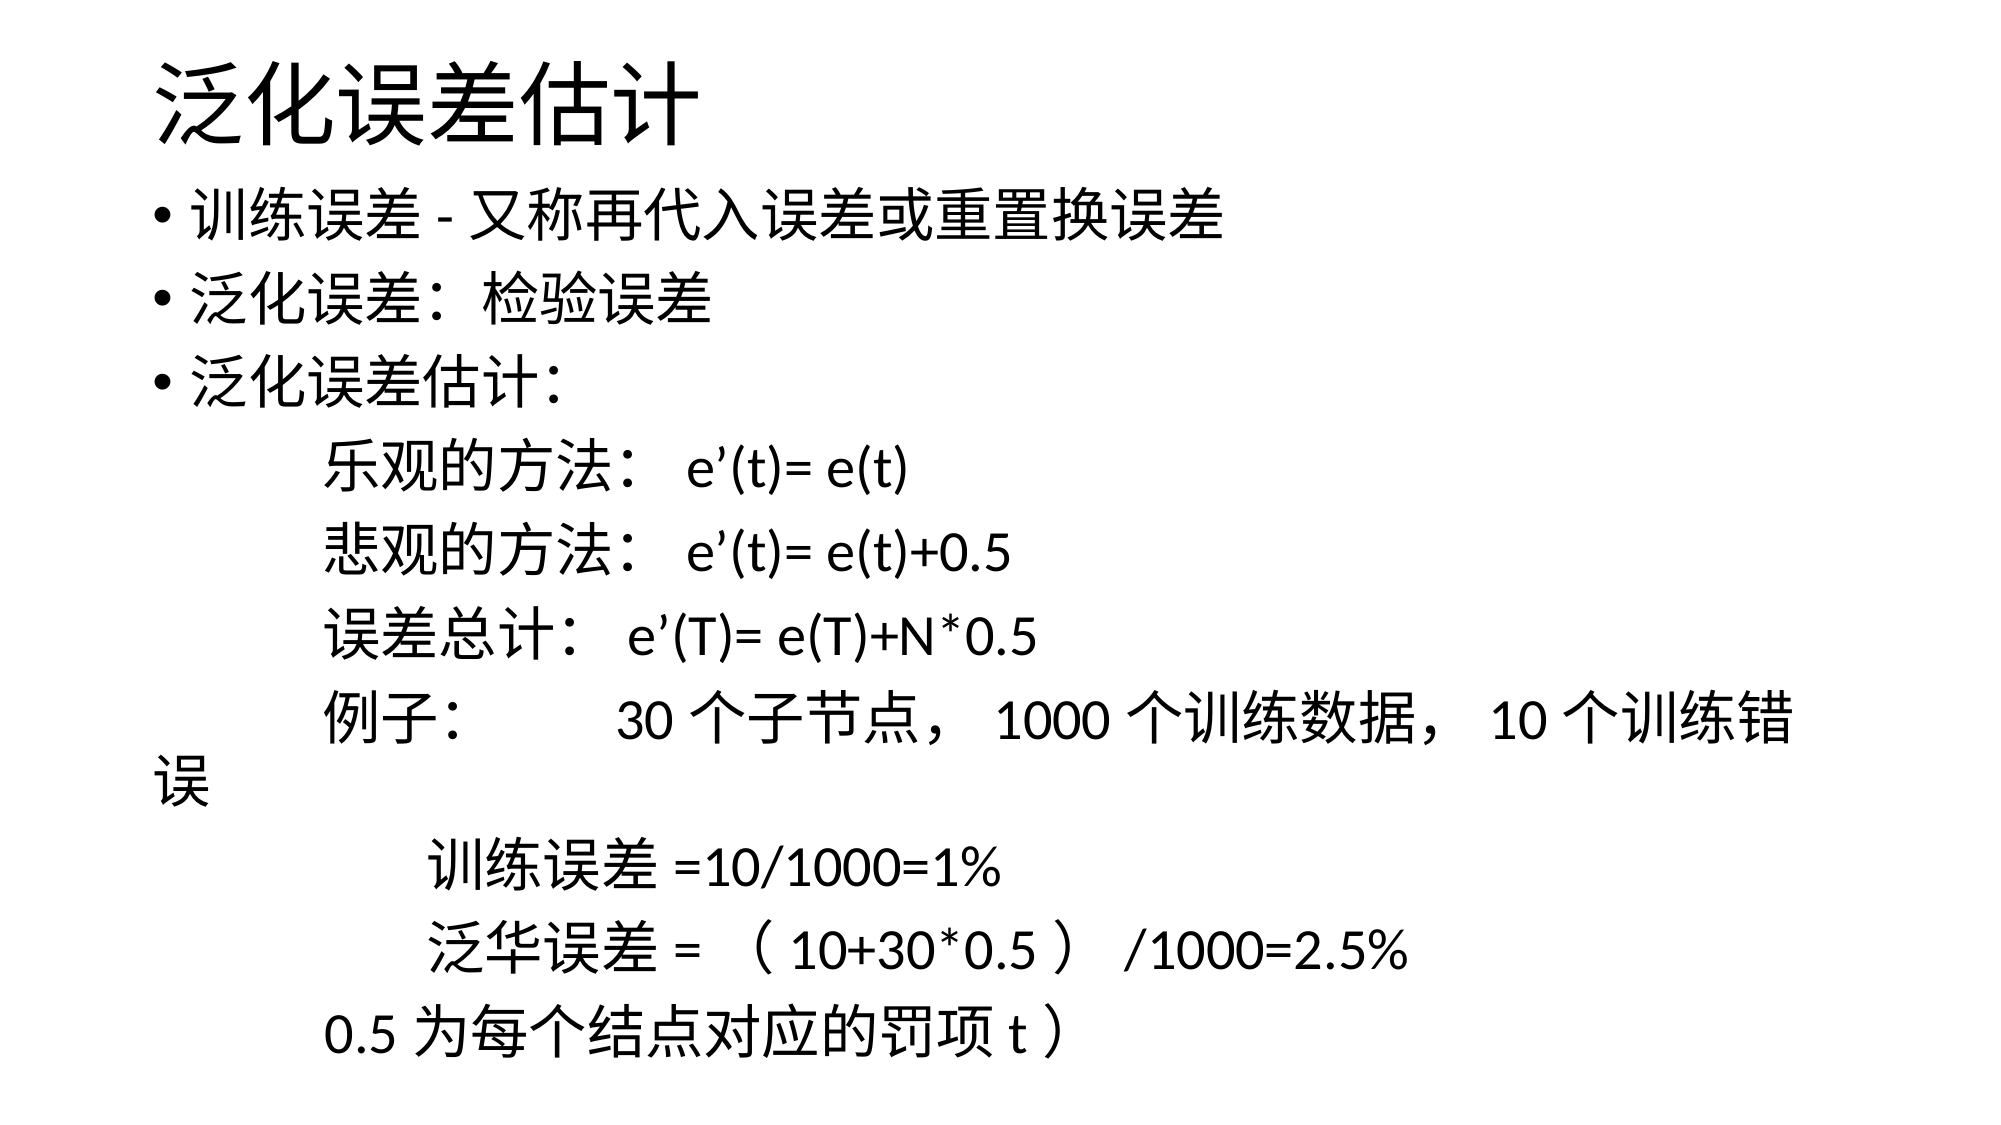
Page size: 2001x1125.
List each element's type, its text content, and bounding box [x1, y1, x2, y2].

title 泛化误差估计 [137, 0, 1863, 218]
